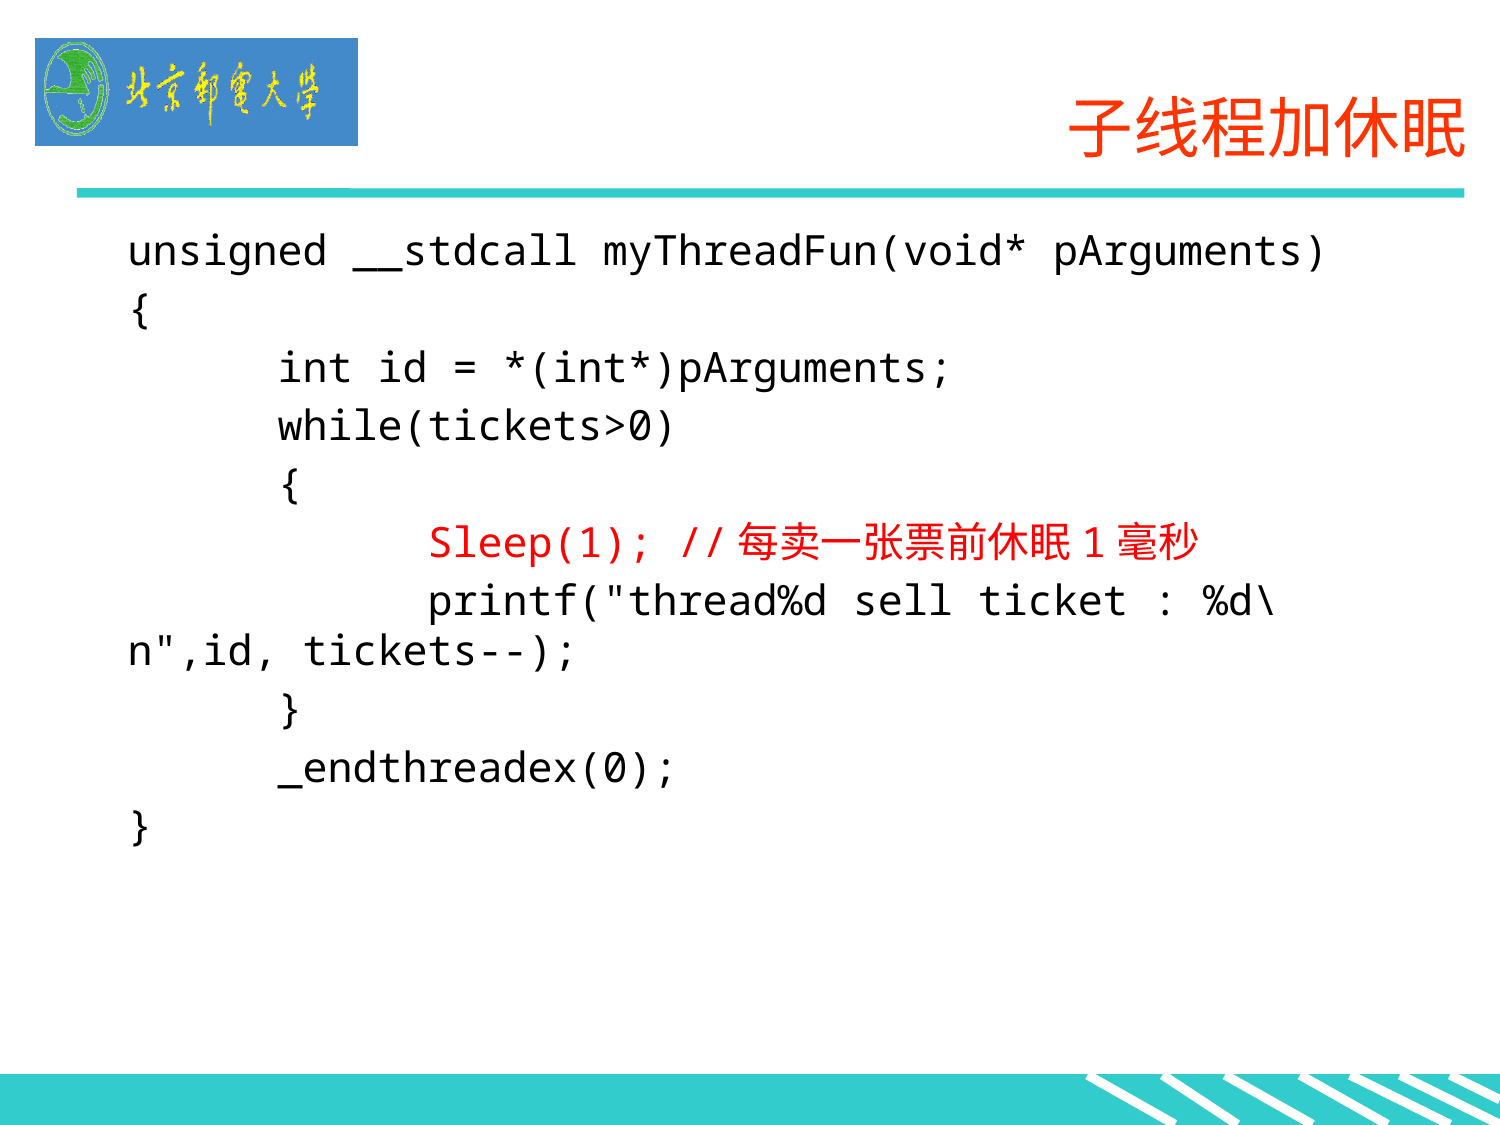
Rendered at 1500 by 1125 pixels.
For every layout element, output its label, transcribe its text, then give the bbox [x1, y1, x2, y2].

title 子线程加休眠 [207, 66, 1483, 185]
picture [34, 37, 358, 146]
list unsigned __stdcall myThreadFun(void* pArguments) { int id = *(int*)pArguments; while(tickets>0) { Sleep(1); //每卖一张票前休眠1毫秒 printf("thread%d sell ticket : %d\n",id, tickets--); } _endthreadex(0); } [112, 216, 1388, 973]
